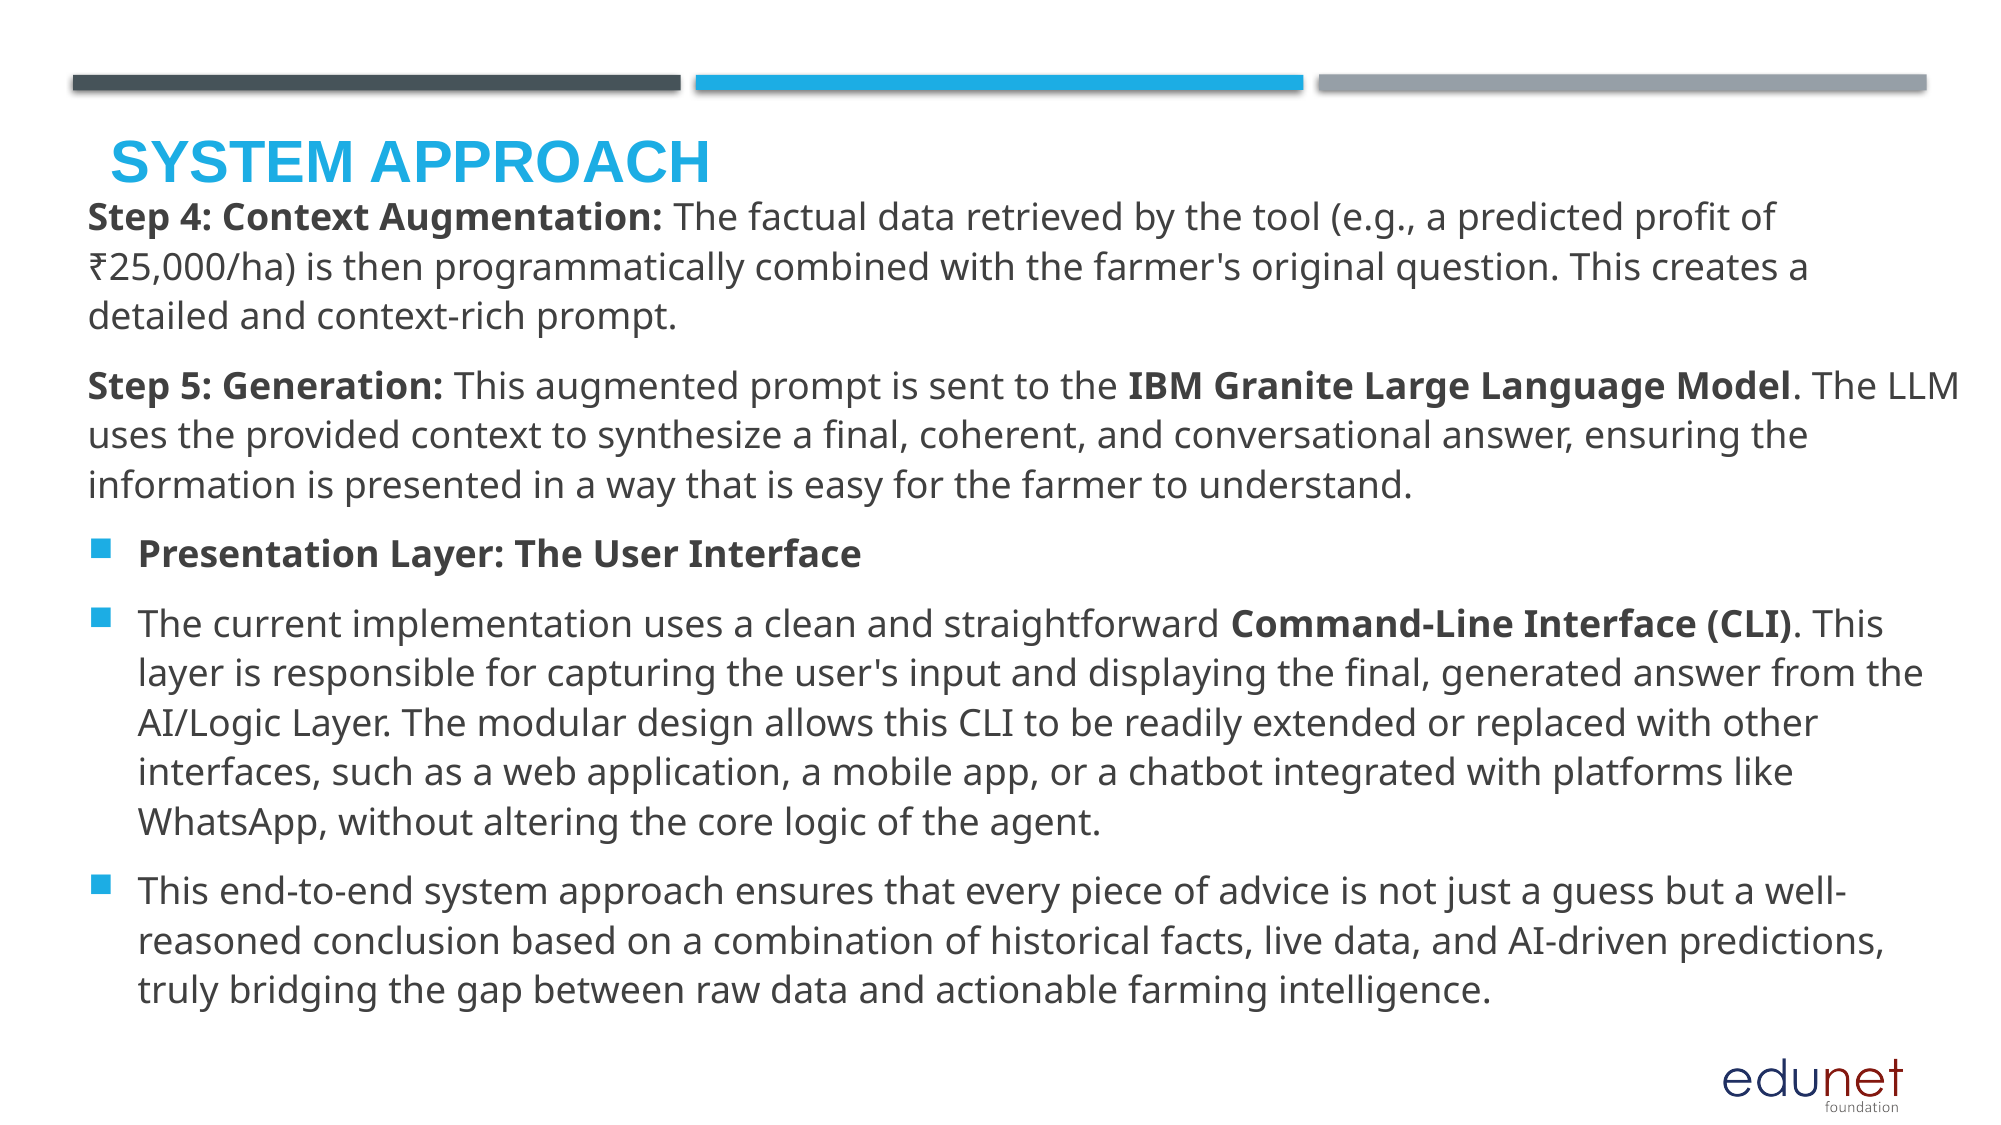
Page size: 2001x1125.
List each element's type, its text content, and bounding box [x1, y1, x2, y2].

picture [1719, 1091, 1905, 1116]
title System approach [95, 115, 1905, 178]
list Step 4: Context Augmentation: The factual data retrieved by the tool (e.g., a predicted profit of ₹25,000/ha) is then programmatically combined with the farmer's original question. This creates a detailed and context-rich prompt. Step 5: Generation: This augmented prompt is sent to the IBM Granite Large Language Model. The LLM uses the provided context to synthesize a final, coherent, and conversational answer, ensuring the information is presented in a way that is easy for the farmer to understand. Presentation Layer: The User Interface The current implementation uses a clean and straightforward Command-Line Interface (CLI). This layer is responsible for capturing the user's input and displaying the final, generated answer from the AI/Logic Layer. The modular design allows this CLI to be readily extended or replaced with other interfaces, such as a web application, a mobile app, or a chatbot integrated with platforms like WhatsApp, without altering the core logic of the agent. This end-to-end system approach ensures that every piece of advice is not just a guess but a well-reasoned conclusion based on a combination of historical facts, live data, and AI-driven predictions, truly bridging the gap between raw data and actionable farming intelligence. [72, 178, 1978, 1091]
